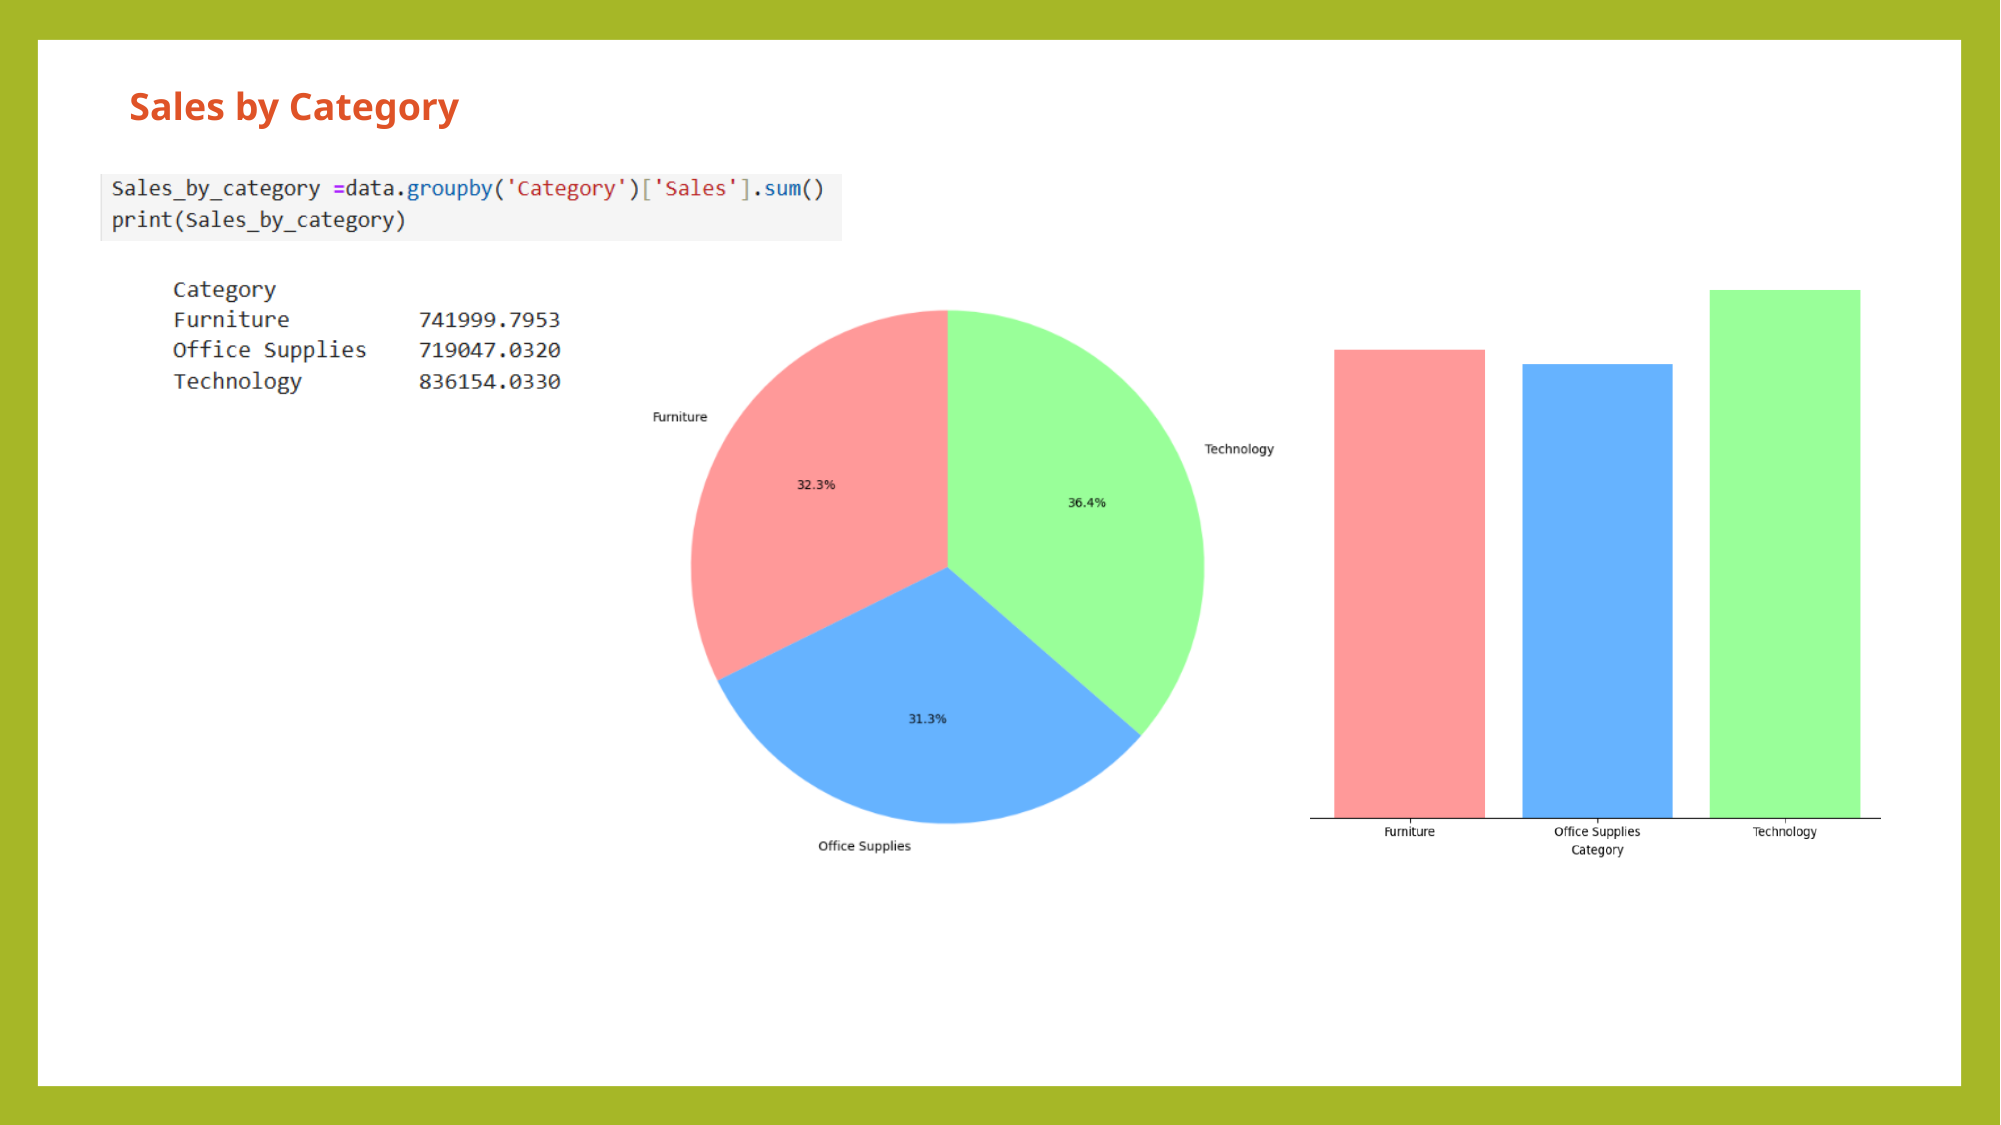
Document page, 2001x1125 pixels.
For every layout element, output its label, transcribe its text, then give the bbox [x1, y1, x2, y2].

picture [1310, 271, 1882, 863]
picture [97, 174, 842, 241]
picture [635, 294, 1286, 863]
picture [159, 279, 586, 403]
text_box Sales by Category [114, 75, 475, 136]
